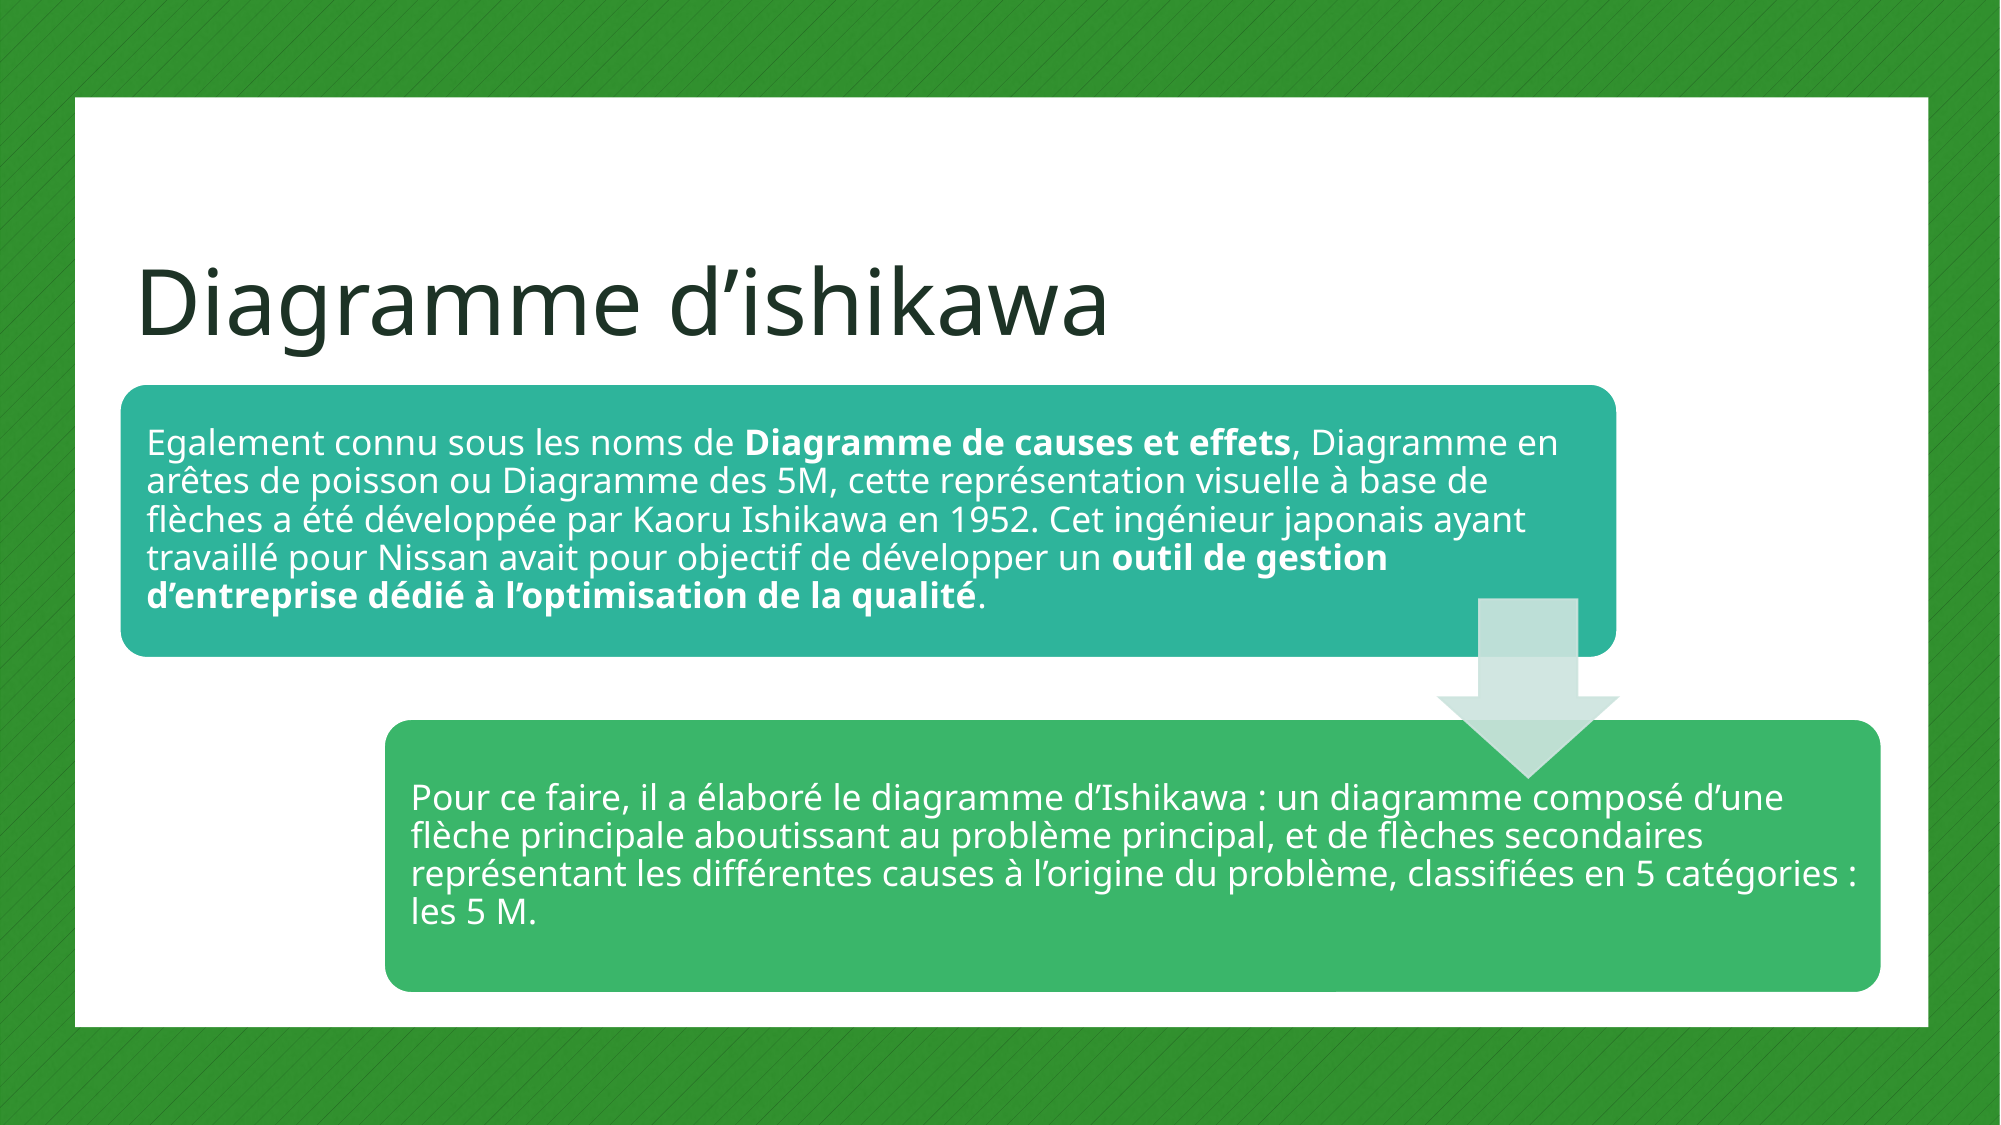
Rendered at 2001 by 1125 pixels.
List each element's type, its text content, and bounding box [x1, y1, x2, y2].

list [119, 383, 1882, 993]
text_box [74, 96, 1929, 1028]
title Diagramme d’ishikawa [119, 139, 1882, 363]
text_box [0, 0, 2000, 1125]
